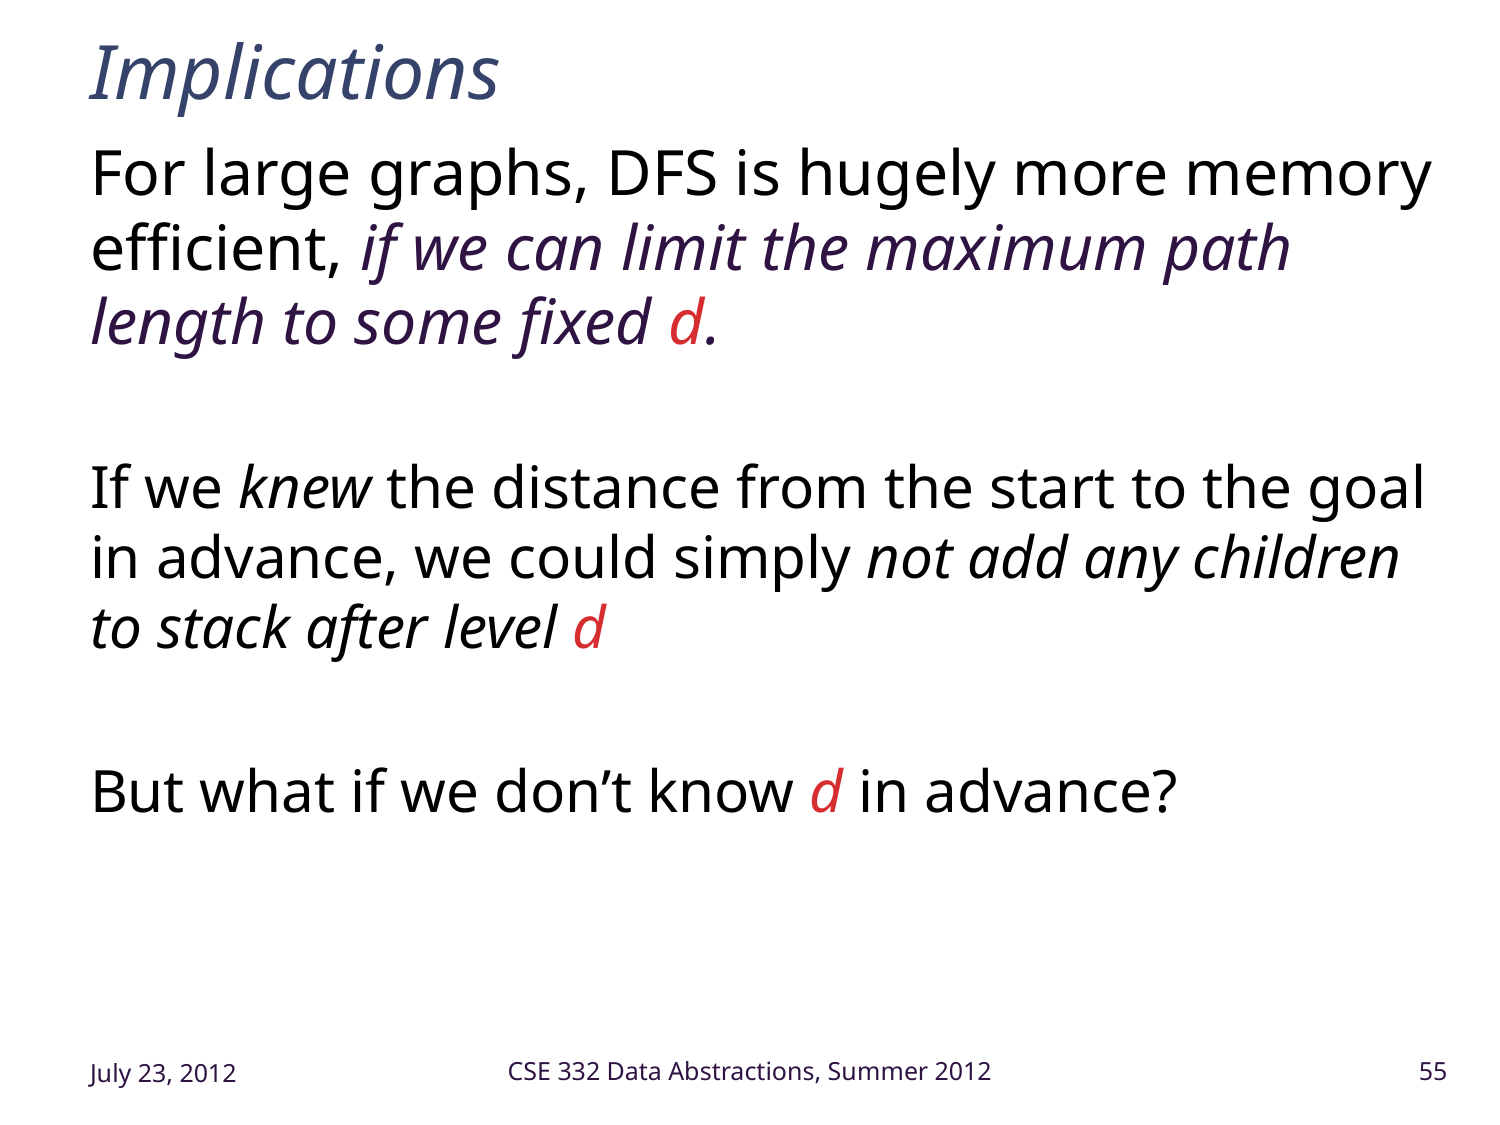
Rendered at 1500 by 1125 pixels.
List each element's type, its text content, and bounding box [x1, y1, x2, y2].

footer CSE 332 Data Abstractions, Summer 2012 [348, 1042, 1152, 1103]
title Implications [75, 24, 1463, 105]
list For large graphs, DFS is hugely more memory efficient, if we can limit the maximum path length to some fixed d. If we knew the distance from the start to the goal in advance, we could simply not add any children to stack after level d But what if we don’t know d in advance? [75, 125, 1463, 1025]
slide_number 55 [1333, 1042, 1463, 1103]
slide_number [75, 1042, 338, 1103]
